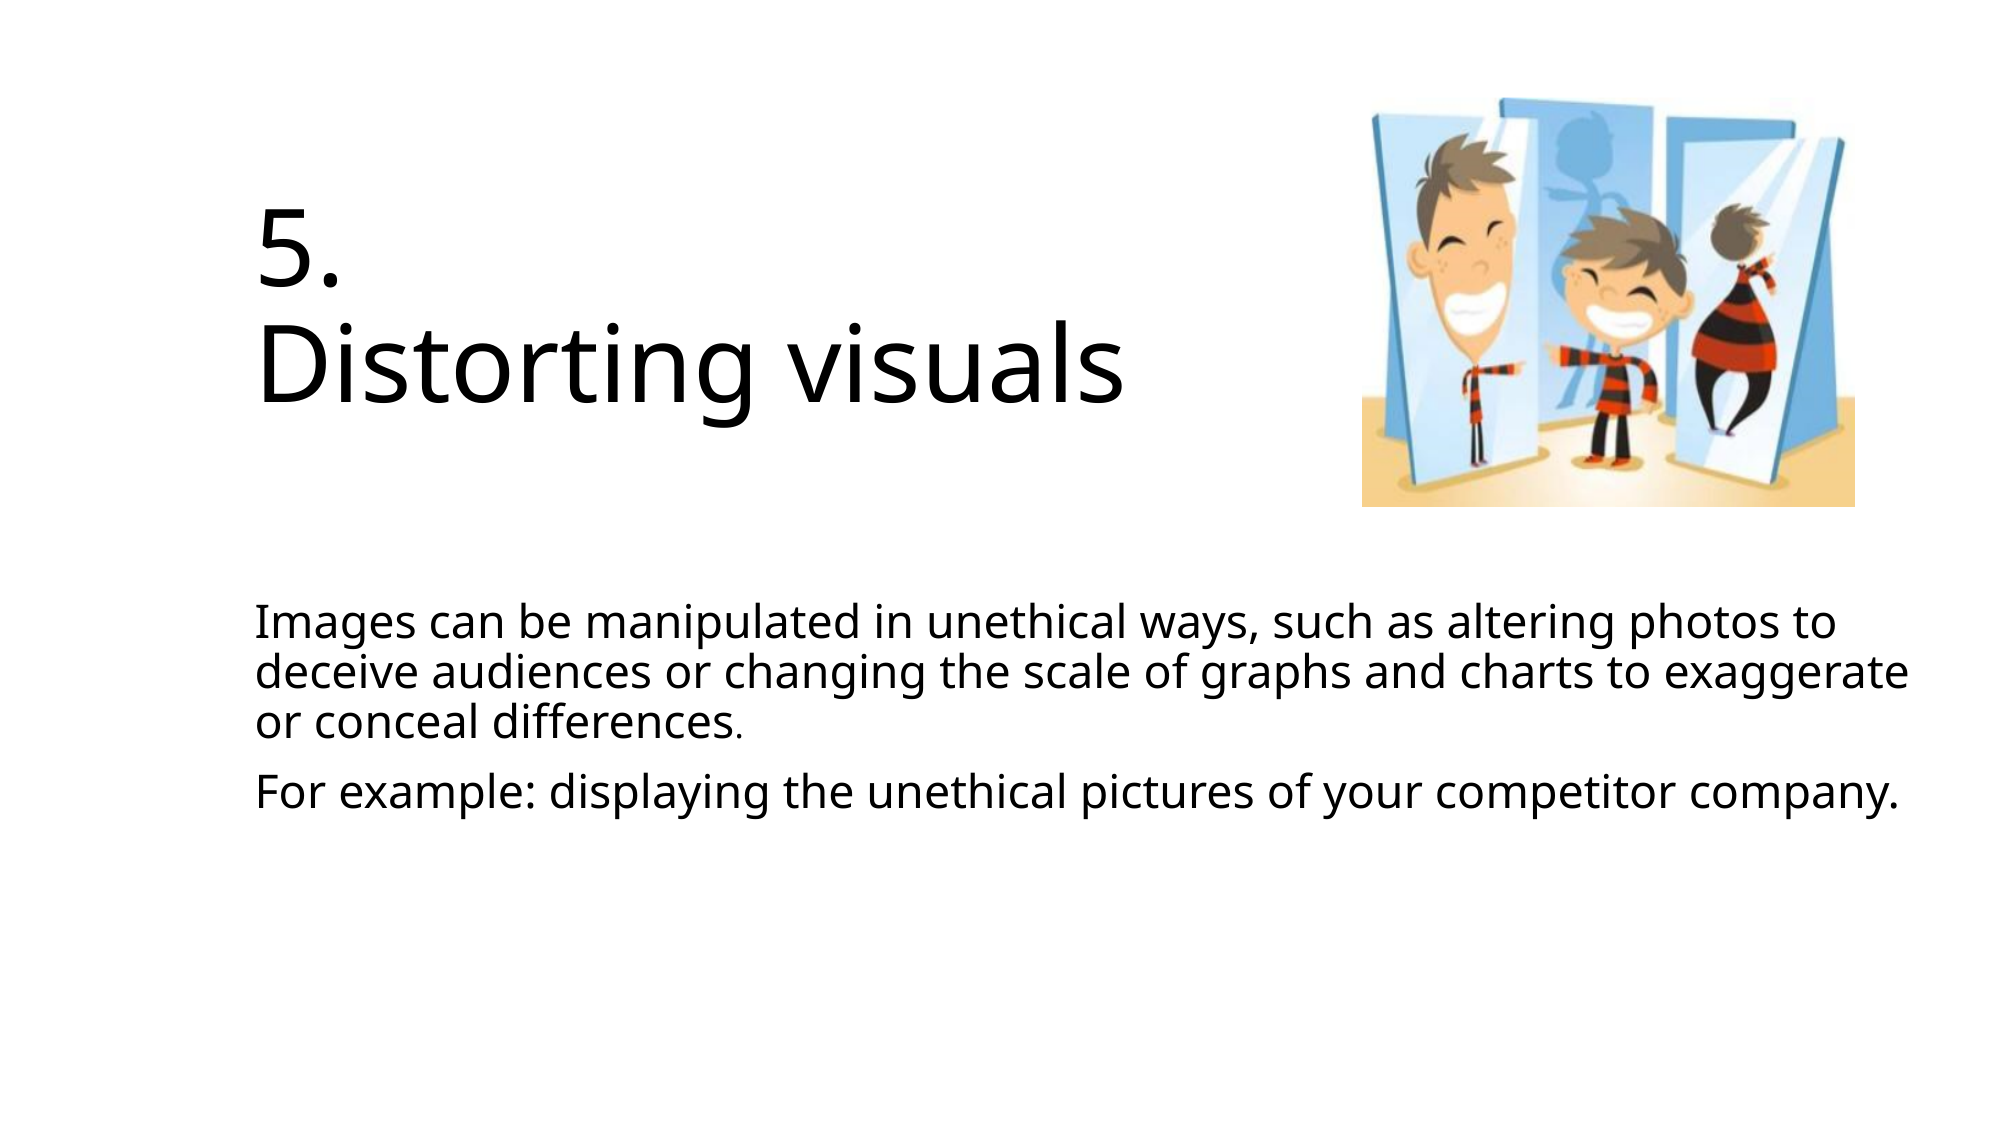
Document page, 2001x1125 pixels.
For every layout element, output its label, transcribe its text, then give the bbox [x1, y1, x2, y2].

picture [1362, 90, 1855, 507]
title 5. Distorting visuals [239, 185, 1425, 563]
subtitle Images can be manipulated in unethical ways, such as altering photos to deceive audiences or changing the scale of graphs and charts to exaggerate or conceal differences. For example: displaying the unethical pictures of your competitor company. [239, 590, 1975, 863]
